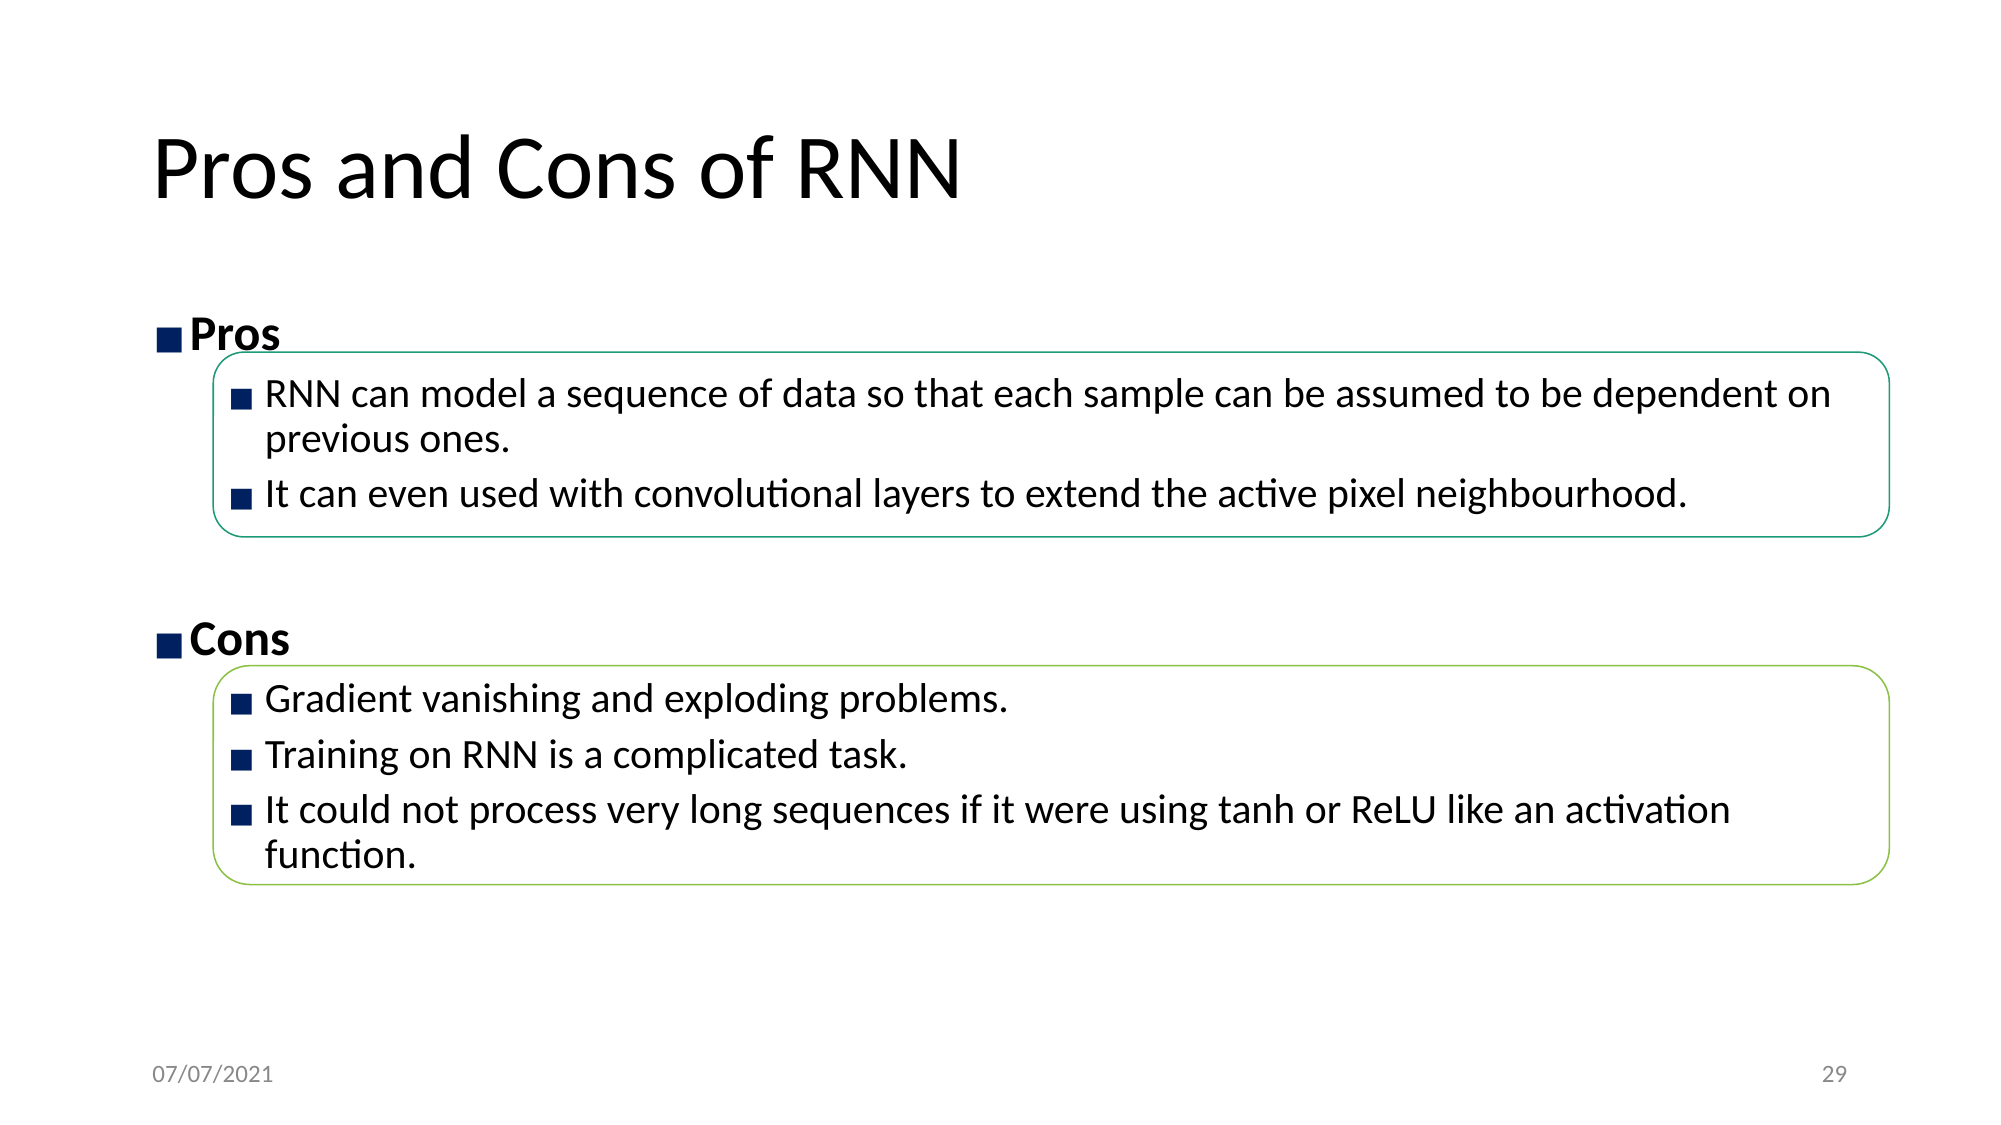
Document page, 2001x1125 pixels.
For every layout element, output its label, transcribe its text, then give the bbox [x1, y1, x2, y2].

list Pros RNN can model a sequence of data so that each sample can be assumed to be dependent on previous ones. It can even used with convolutional layers to extend the active pixel neighbourhood. Cons Gradient vanishing and exploding problems. Training on RNN is a complicated task. It could not process very long sequences if it were using tanh or ReLU like an activation function. [137, 299, 1863, 1014]
text_box [213, 352, 1890, 537]
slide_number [137, 1042, 588, 1103]
title Pros and Cons of RNN [137, 59, 1863, 278]
slide_number 29 [1412, 1042, 1863, 1103]
text_box [213, 665, 1890, 885]
